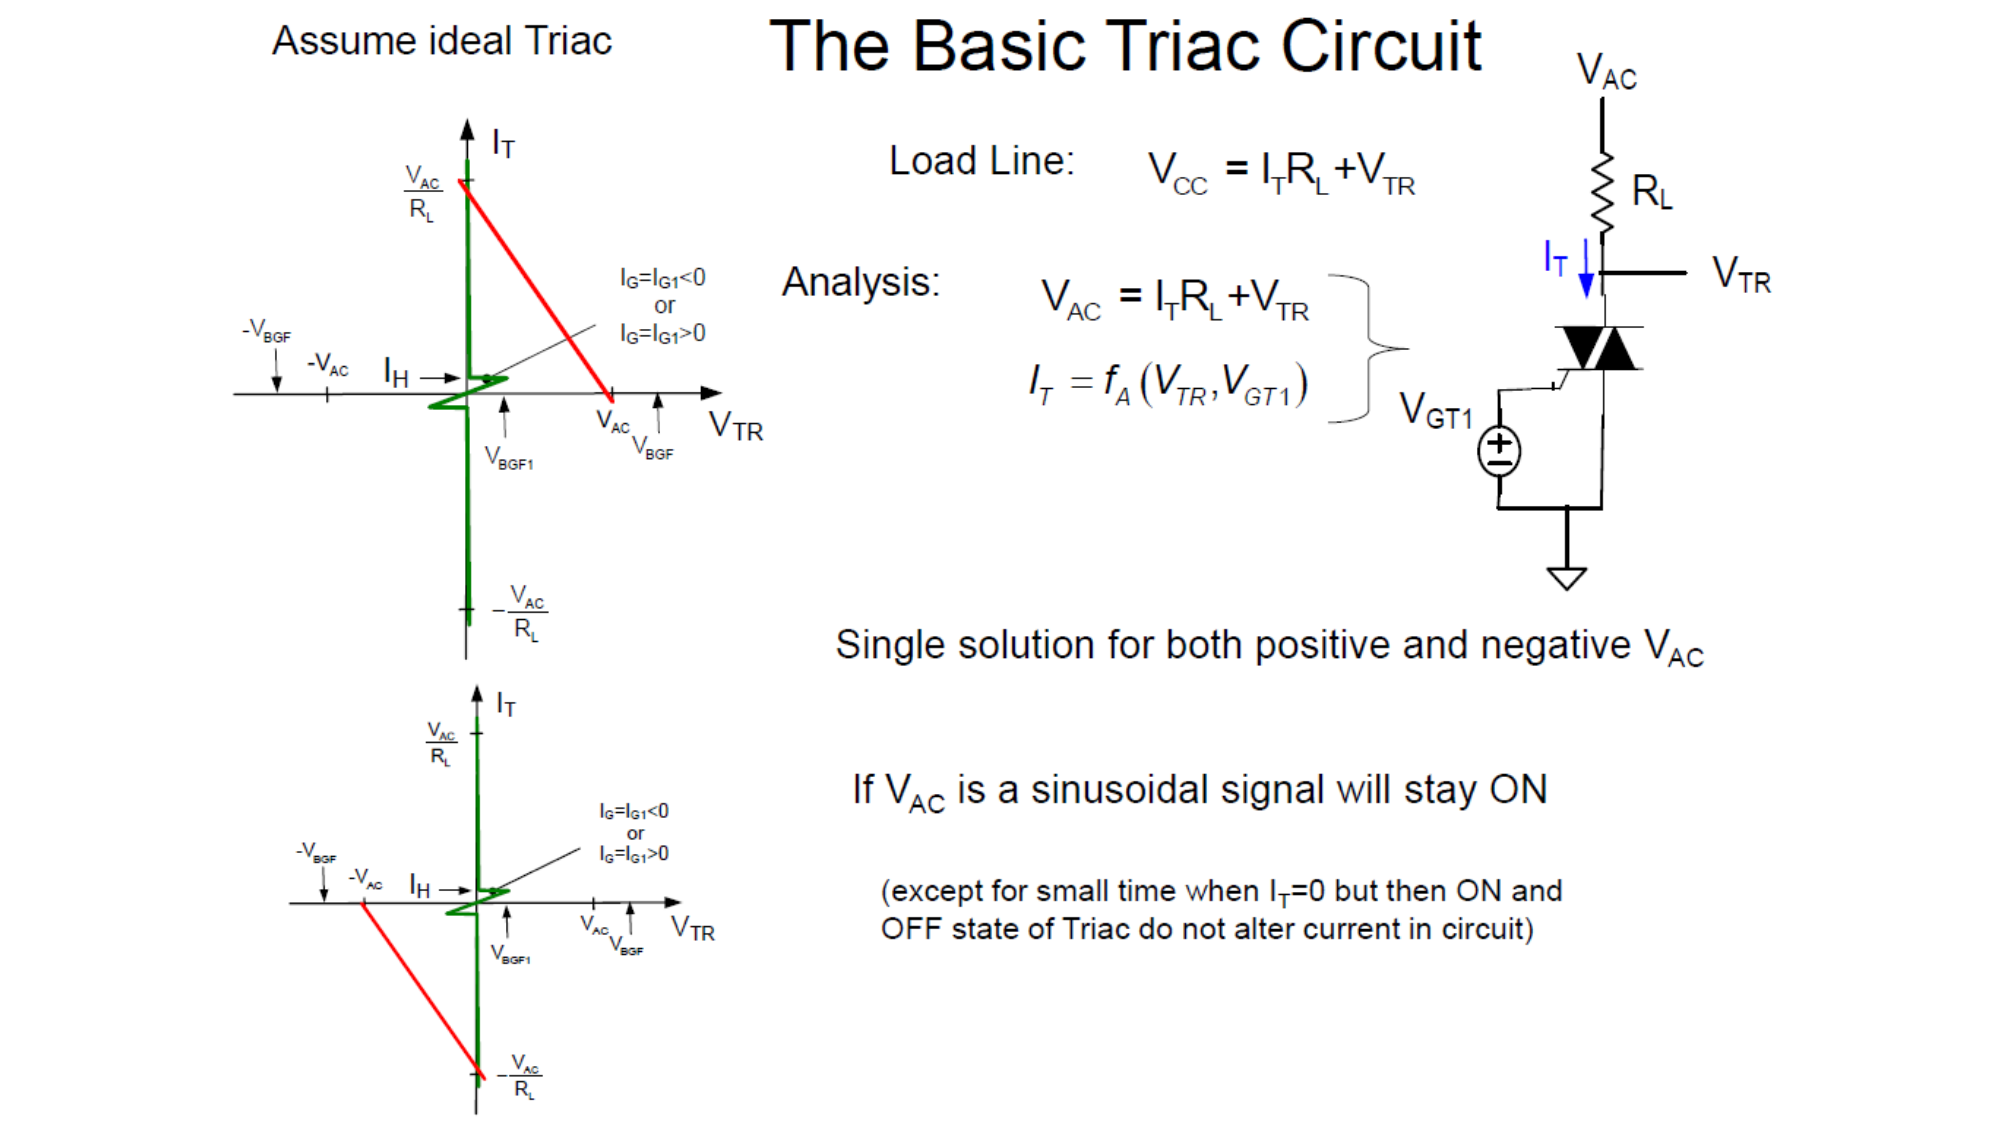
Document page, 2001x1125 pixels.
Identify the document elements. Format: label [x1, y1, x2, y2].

picture [214, 0, 1786, 1125]
